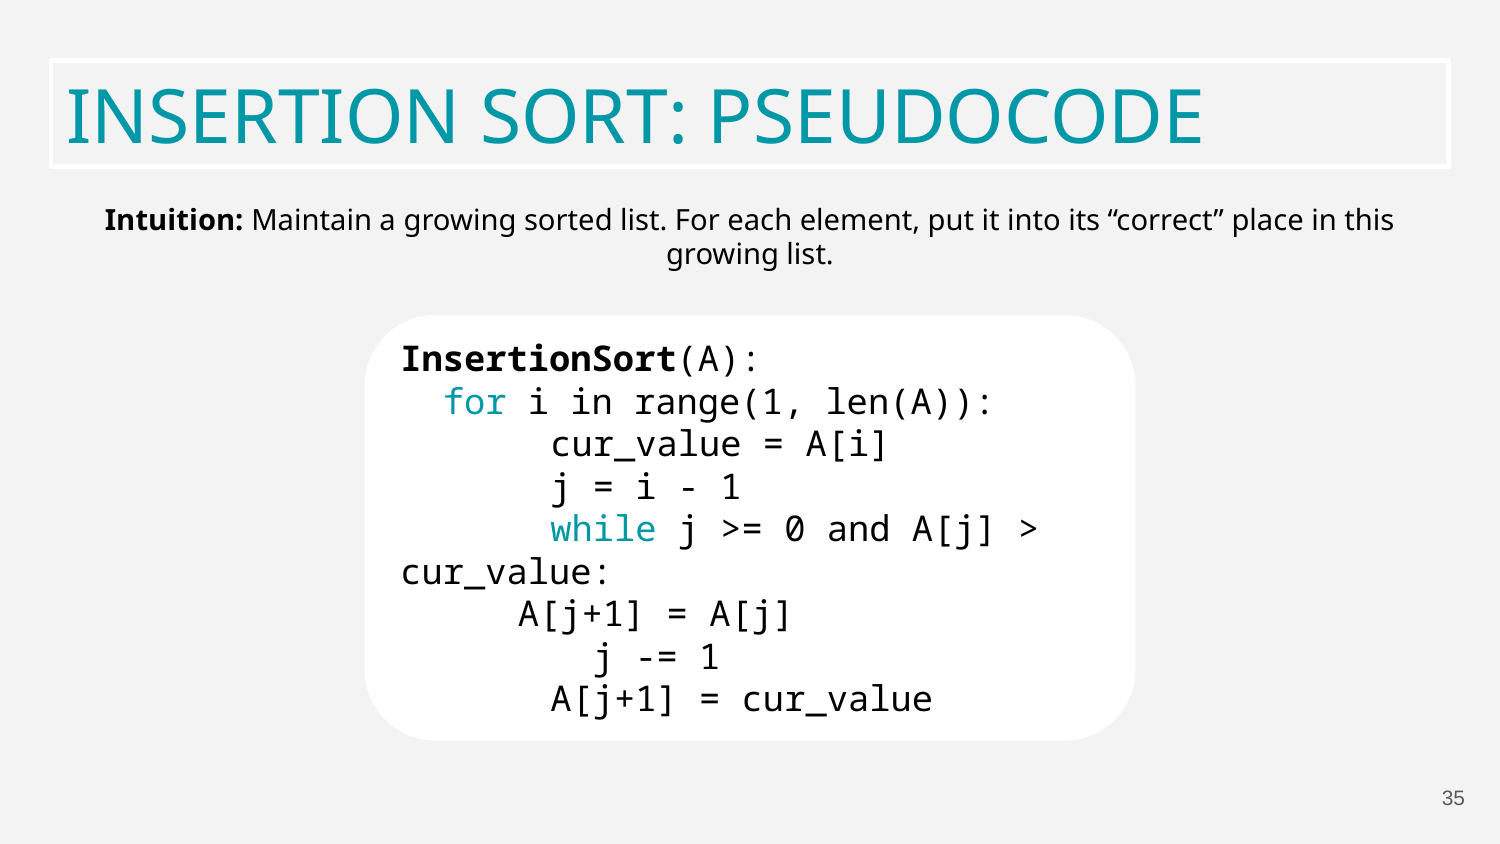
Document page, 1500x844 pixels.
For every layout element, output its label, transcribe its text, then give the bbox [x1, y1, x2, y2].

text_box Intuition: Maintain a growing sorted list. For each element, put it into its “correct” place in this growing list. [51, 213, 1449, 293]
text_box InsertionSort(A): for i in range(1, len(A)): cur_value = A[i] j = i - 1 while j >= 0 and A[j] > cur_value: A[j+1] = A[j] j -= 1 A[j+1] = cur_value [364, 314, 1136, 741]
title INSERTION SORT: PSEUDOCODE [51, 60, 1449, 167]
slide_number 35 [1389, 764, 1480, 830]
